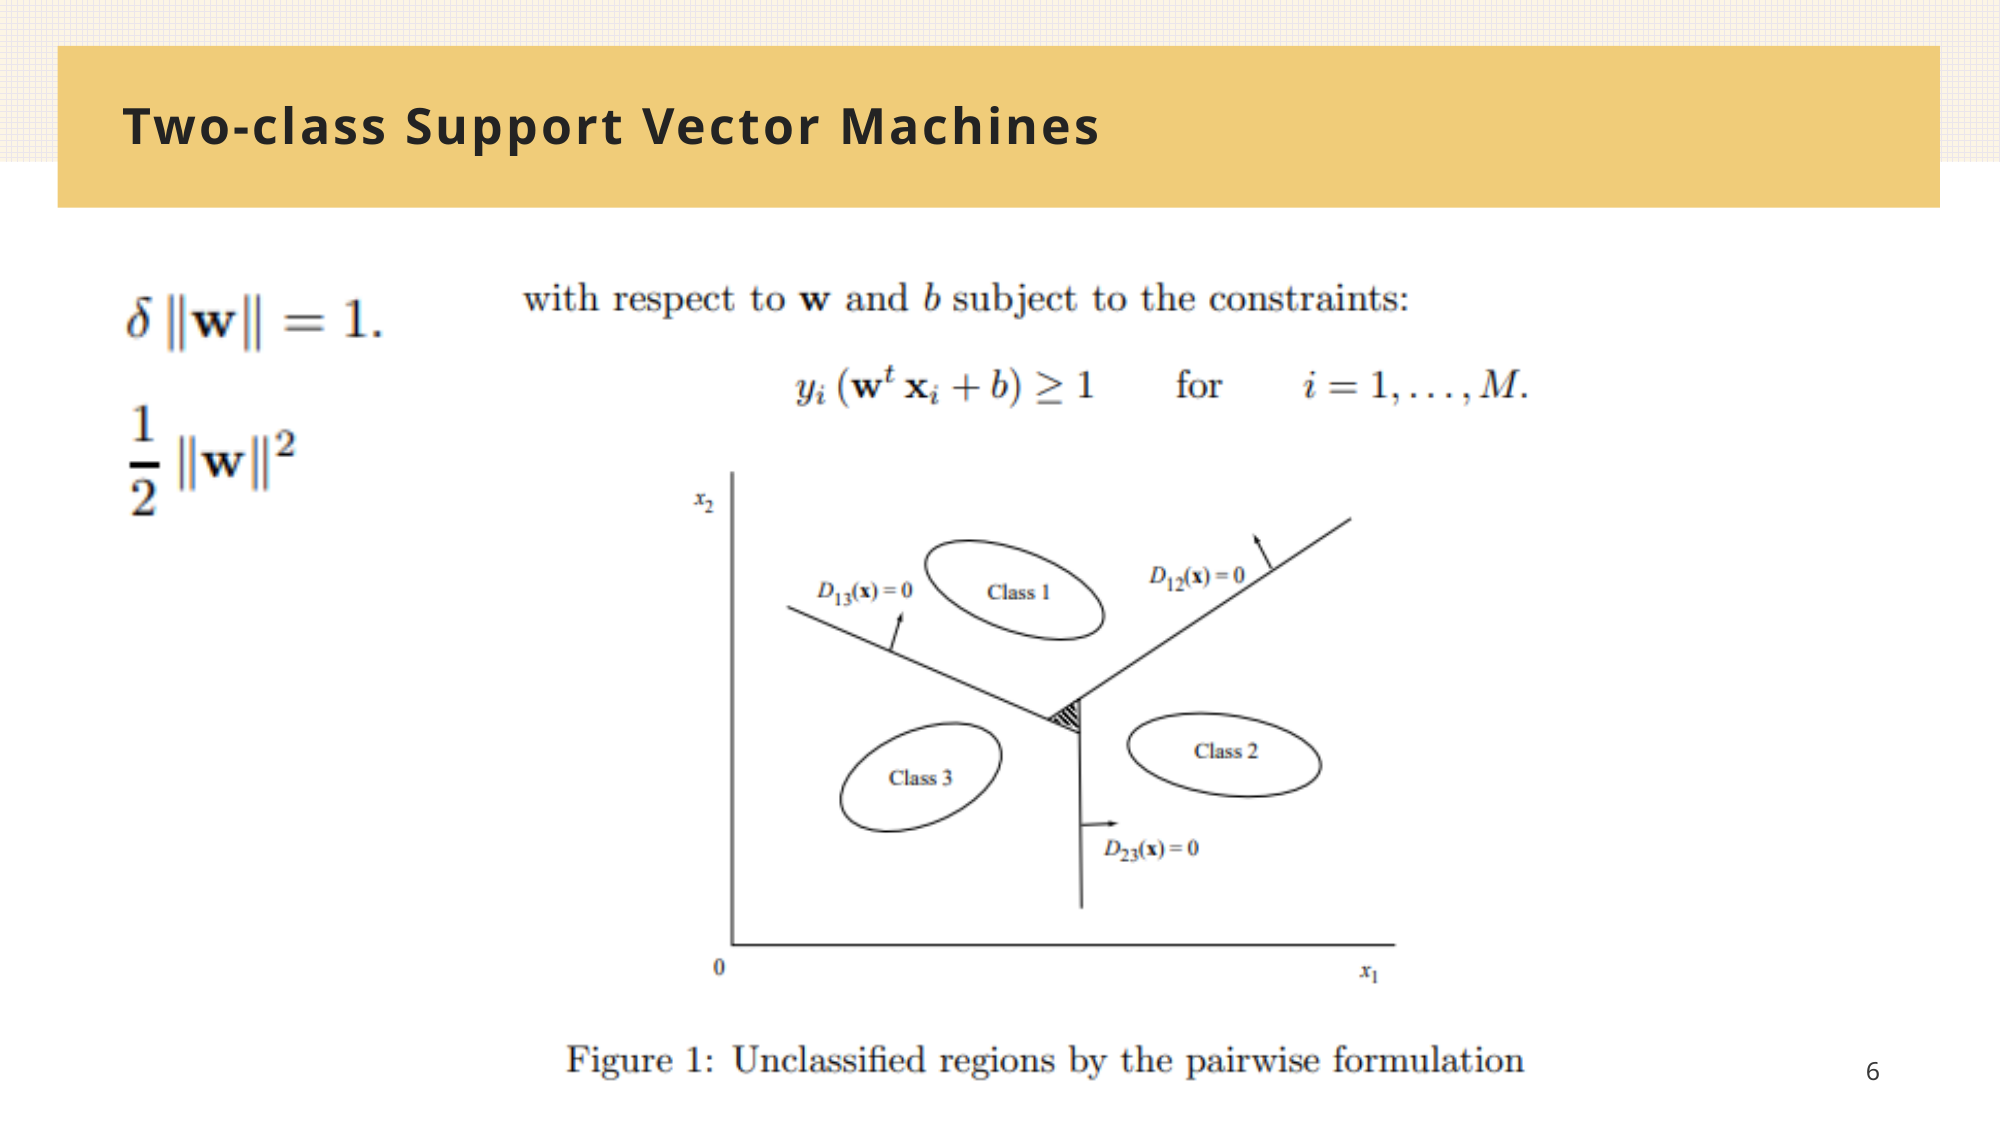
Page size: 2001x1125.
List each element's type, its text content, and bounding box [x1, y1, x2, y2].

title Two-class Support Vector Machines [104, 70, 1894, 184]
slide_number 6 [1756, 1042, 1896, 1103]
picture [104, 261, 396, 546]
picture [510, 465, 1556, 1094]
picture [505, 261, 1551, 433]
